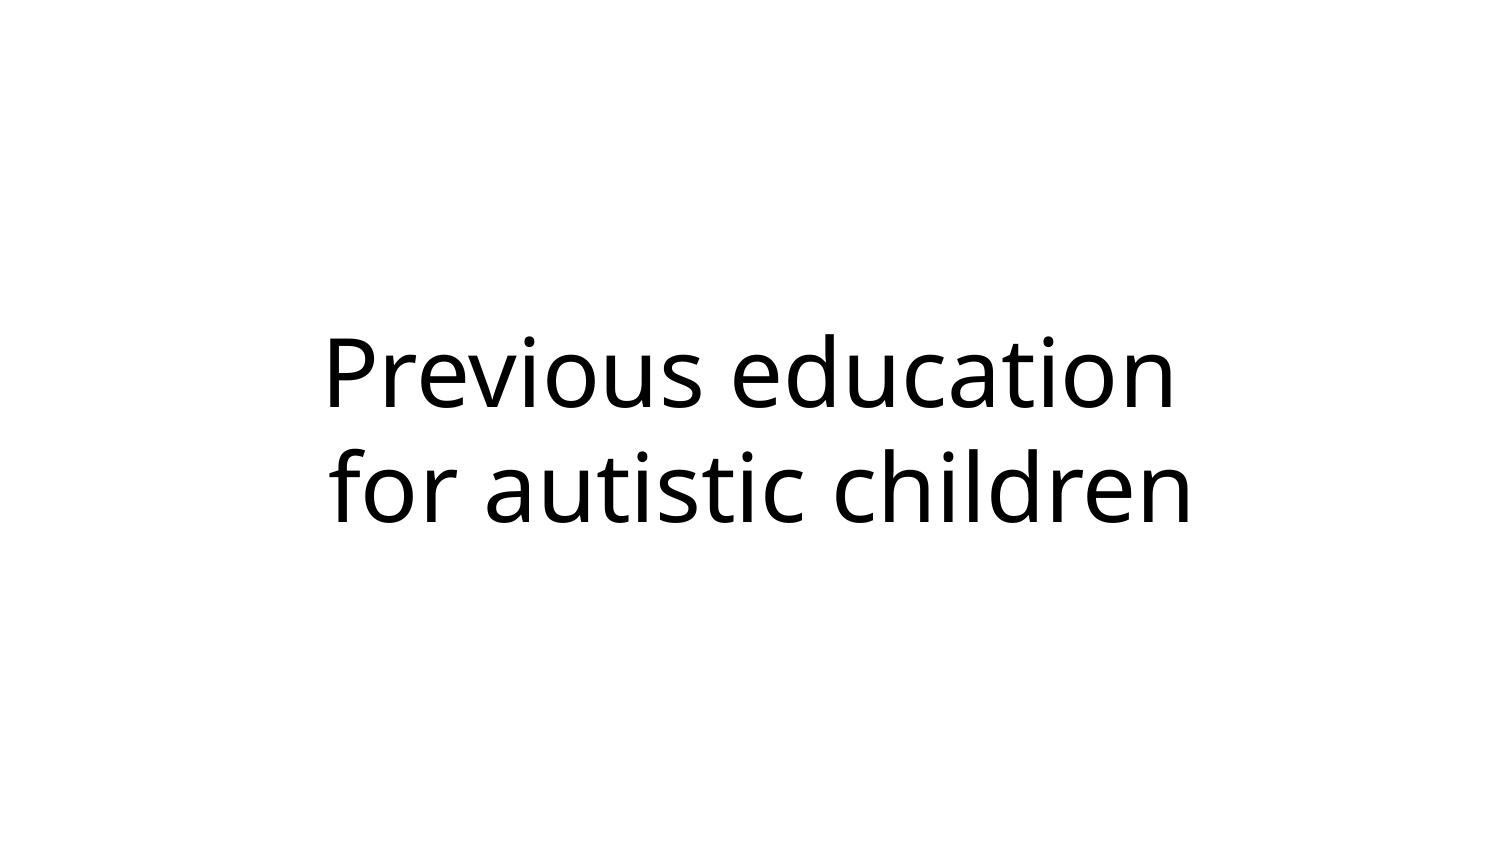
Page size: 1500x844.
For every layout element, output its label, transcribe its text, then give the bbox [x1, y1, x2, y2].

title Previous education for autistic children [51, 296, 1449, 606]
